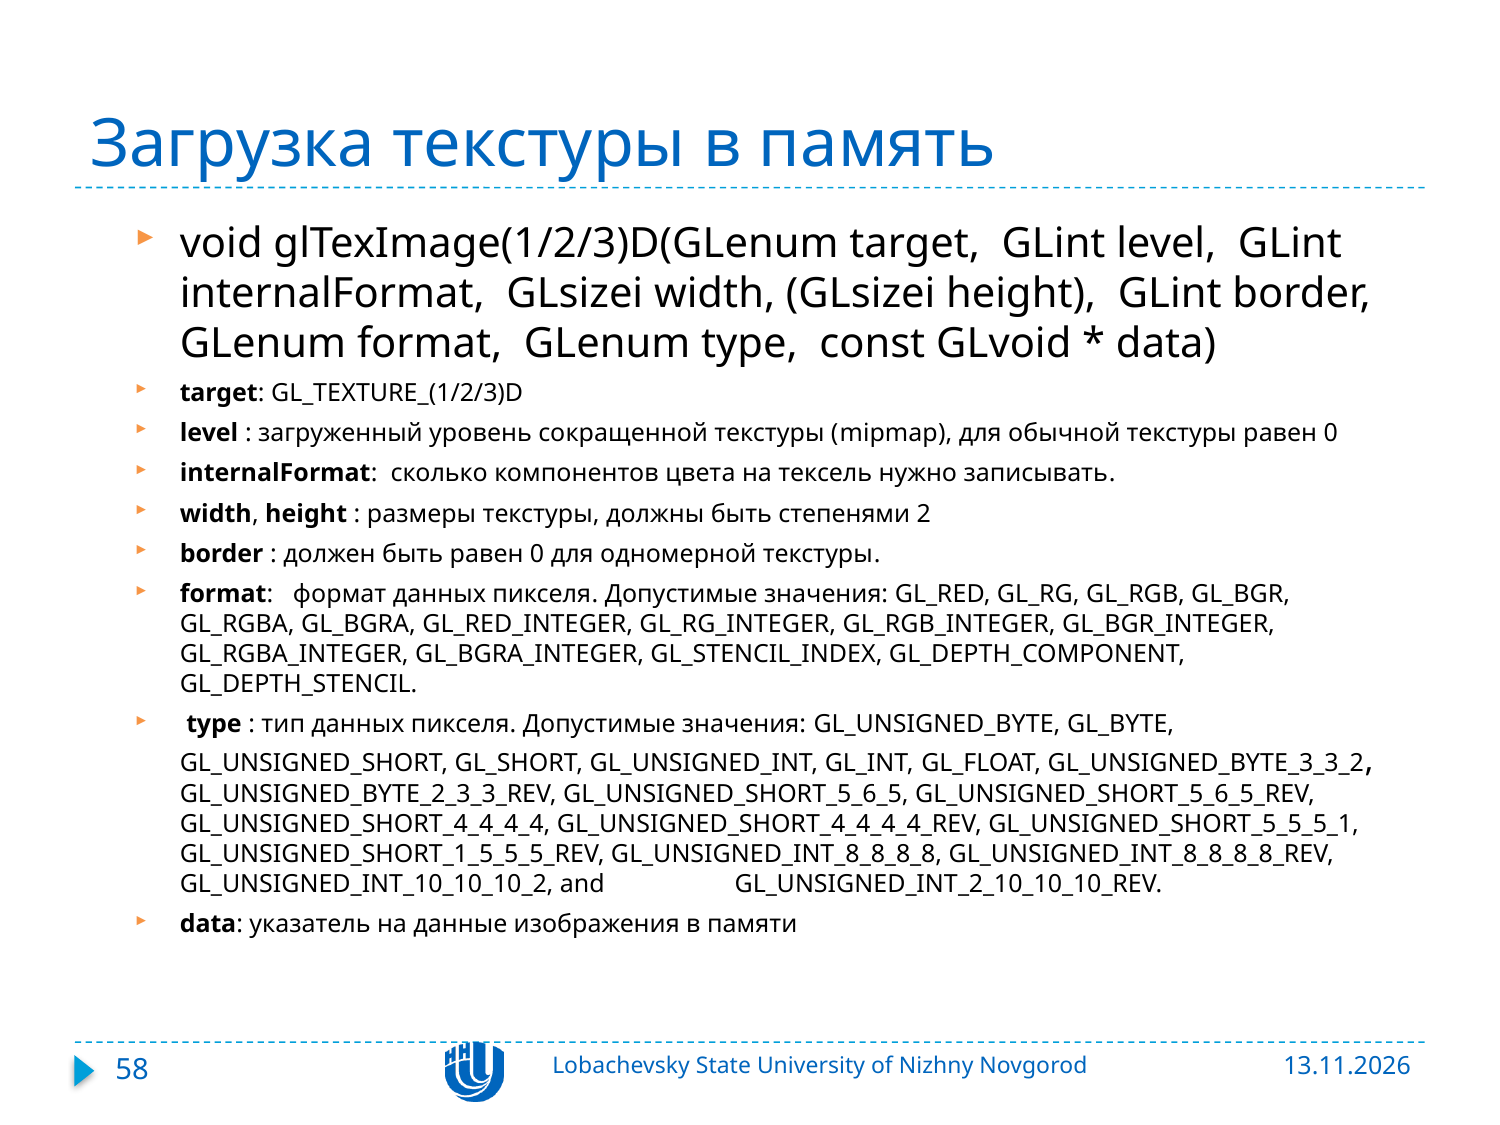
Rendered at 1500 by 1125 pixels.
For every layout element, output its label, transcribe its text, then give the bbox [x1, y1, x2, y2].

list void glTexImage(1/2/3)D(GLenum target, GLint level, GLint internalFormat, GLsizei width, (GLsizei height), GLint border, GLenum format, GLenum type, const GLvoid * data) target: GL_TEXTURE_(1/2/3)D level : загруженный уровень сокращенной текстуры (mipmap), для обычной текстуры равен 0 internalFormat: сколько компонентов цвета на тексель нужно записывать. width, height : размеры текстуры, должны быть степенями 2 border : должен быть равен 0 для одномерной текстуры. format: формат данных пикселя. Допустимые значения: GL_RED, GL_RG, GL_RGB, GL_BGR, GL_RGBA, GL_BGRA, GL_RED_INTEGER, GL_RG_INTEGER, GL_RGB_INTEGER, GL_BGR_INTEGER, GL_RGBA_INTEGER, GL_BGRA_INTEGER, GL_STENCIL_INDEX, GL_DEPTH_COMPONENT, GL_DEPTH_STENCIL. type : тип данных пикселя. Допустимые значения: GL_UNSIGNED_BYTE, GL_BYTE, GL_UNSIGNED_SHORT, GL_SHORT, GL_UNSIGNED_INT, GL_INT, GL_FLOAT, GL_UNSIGNED_BYTE_3_3_2, GL_UNSIGNED_BYTE_2_3_3_REV, GL_UNSIGNED_SHORT_5_6_5, GL_UNSIGNED_SHORT_5_6_5_REV, GL_UNSIGNED_SHORT_4_4_4_4, GL_UNSIGNED_SHORT_4_4_4_4_REV, GL_UNSIGNED_SHORT_5_5_5_1, GL_UNSIGNED_SHORT_1_5_5_5_REV, GL_UNSIGNED_INT_8_8_8_8, GL_UNSIGNED_INT_8_8_8_8_REV, GL_UNSIGNED_INT_10_10_10_2, and GL_UNSIGNED_INT_2_10_10_10_REV. data: указатель на данные изображения в памяти [74, 207, 1426, 1012]
title Загрузка текстуры в память [74, 24, 1426, 188]
picture [445, 1041, 504, 1102]
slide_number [1265, 1042, 1426, 1103]
footer Lobachevsky State University of Nizhny Novgorod [515, 1042, 1125, 1103]
slide_number 58 [100, 1042, 426, 1103]
